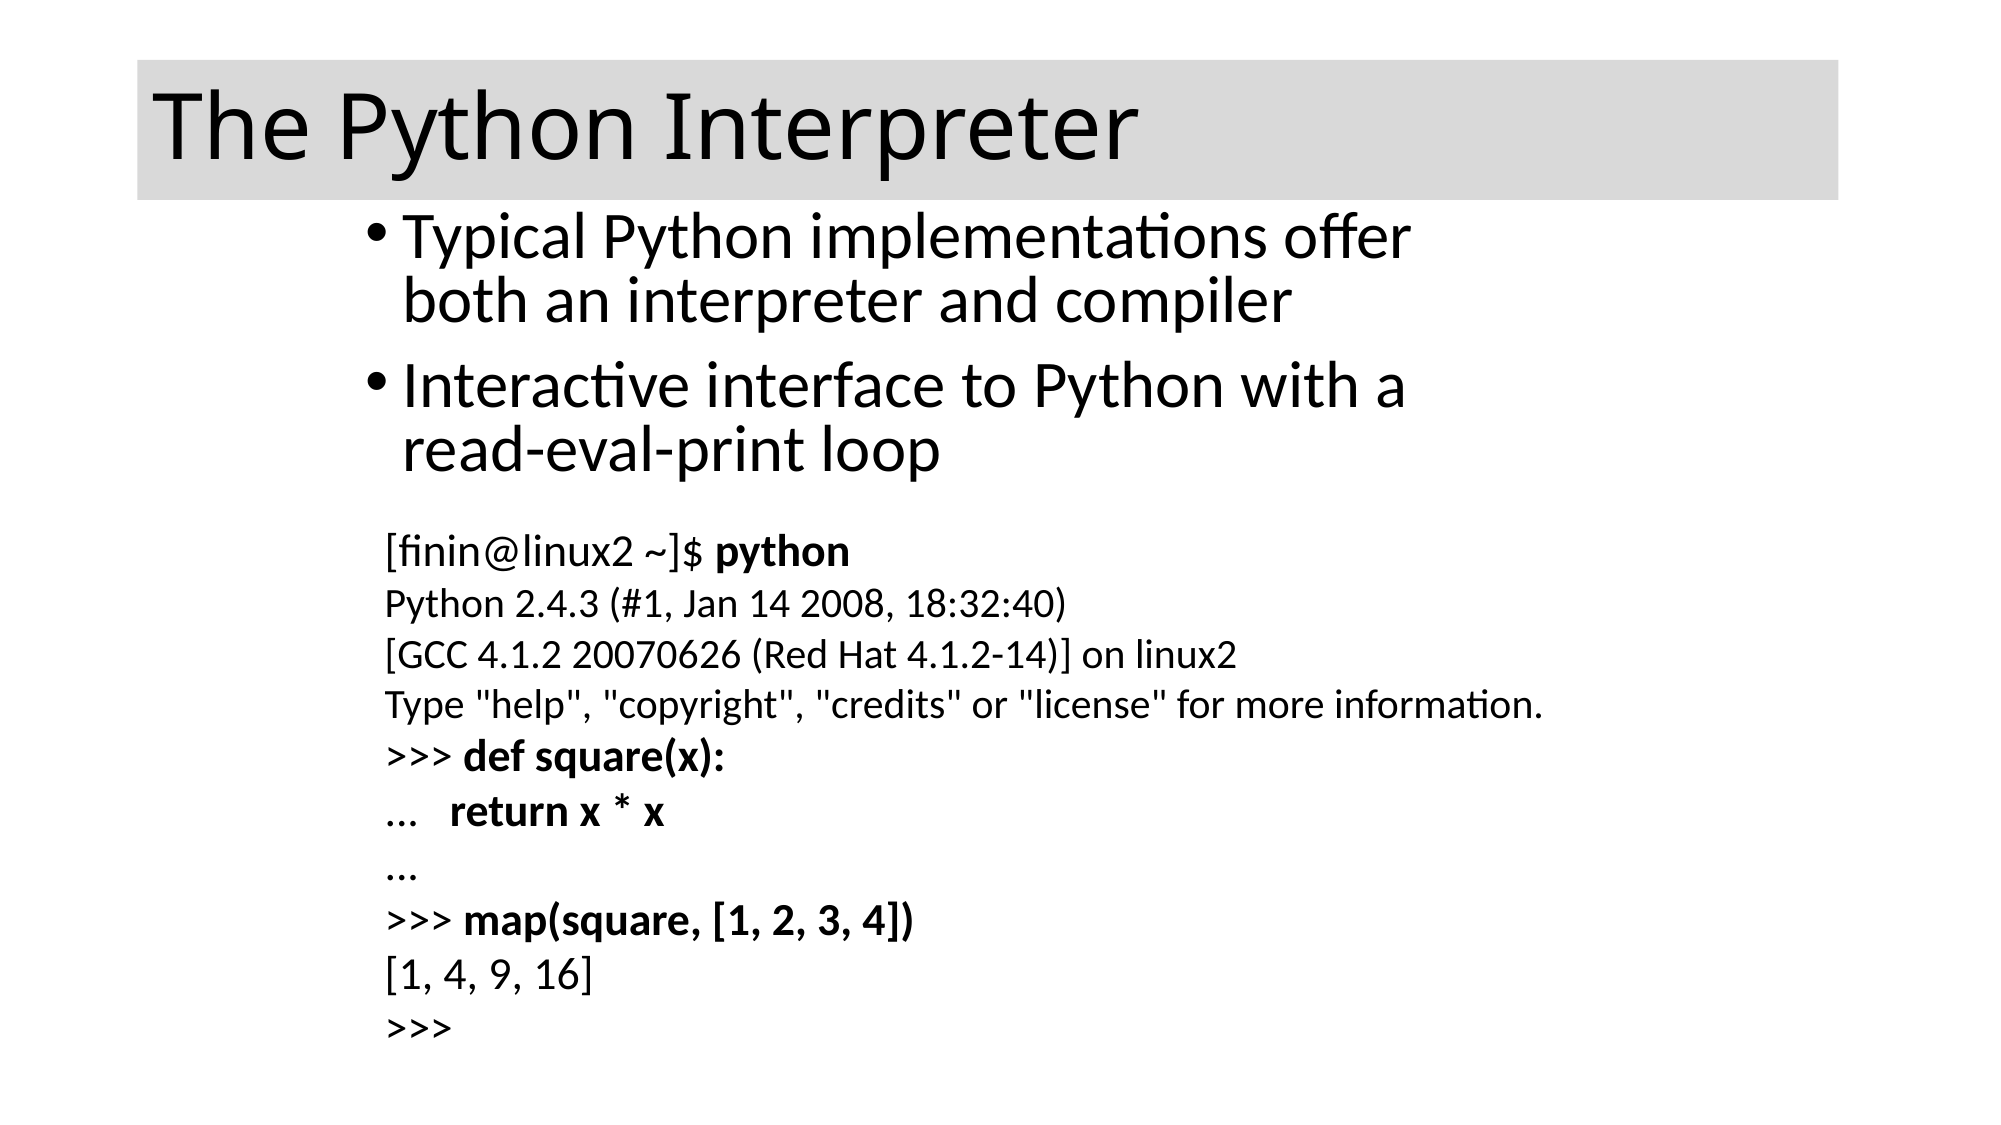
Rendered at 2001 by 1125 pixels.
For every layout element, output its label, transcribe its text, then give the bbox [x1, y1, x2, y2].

title The Python Interpreter [137, 59, 1839, 200]
list Typical Python implementations offer both an interpreter and compiler Interactive interface to Python with a read-eval-print loop [finin@linux2 ~]$ python Python 2.4.3 (#1, Jan 14 2008, 18:32:40) [GCC 4.1.2 20070626 (Red Hat 4.1.2-14)] on linux2 Type "help", "copyright", "credits" or "license" for more information. >>> def square(x): ... return x * x ... >>> map(square, [1, 2, 3, 4]) [1, 4, 9, 16] >>> [350, 200, 1713, 1075]
